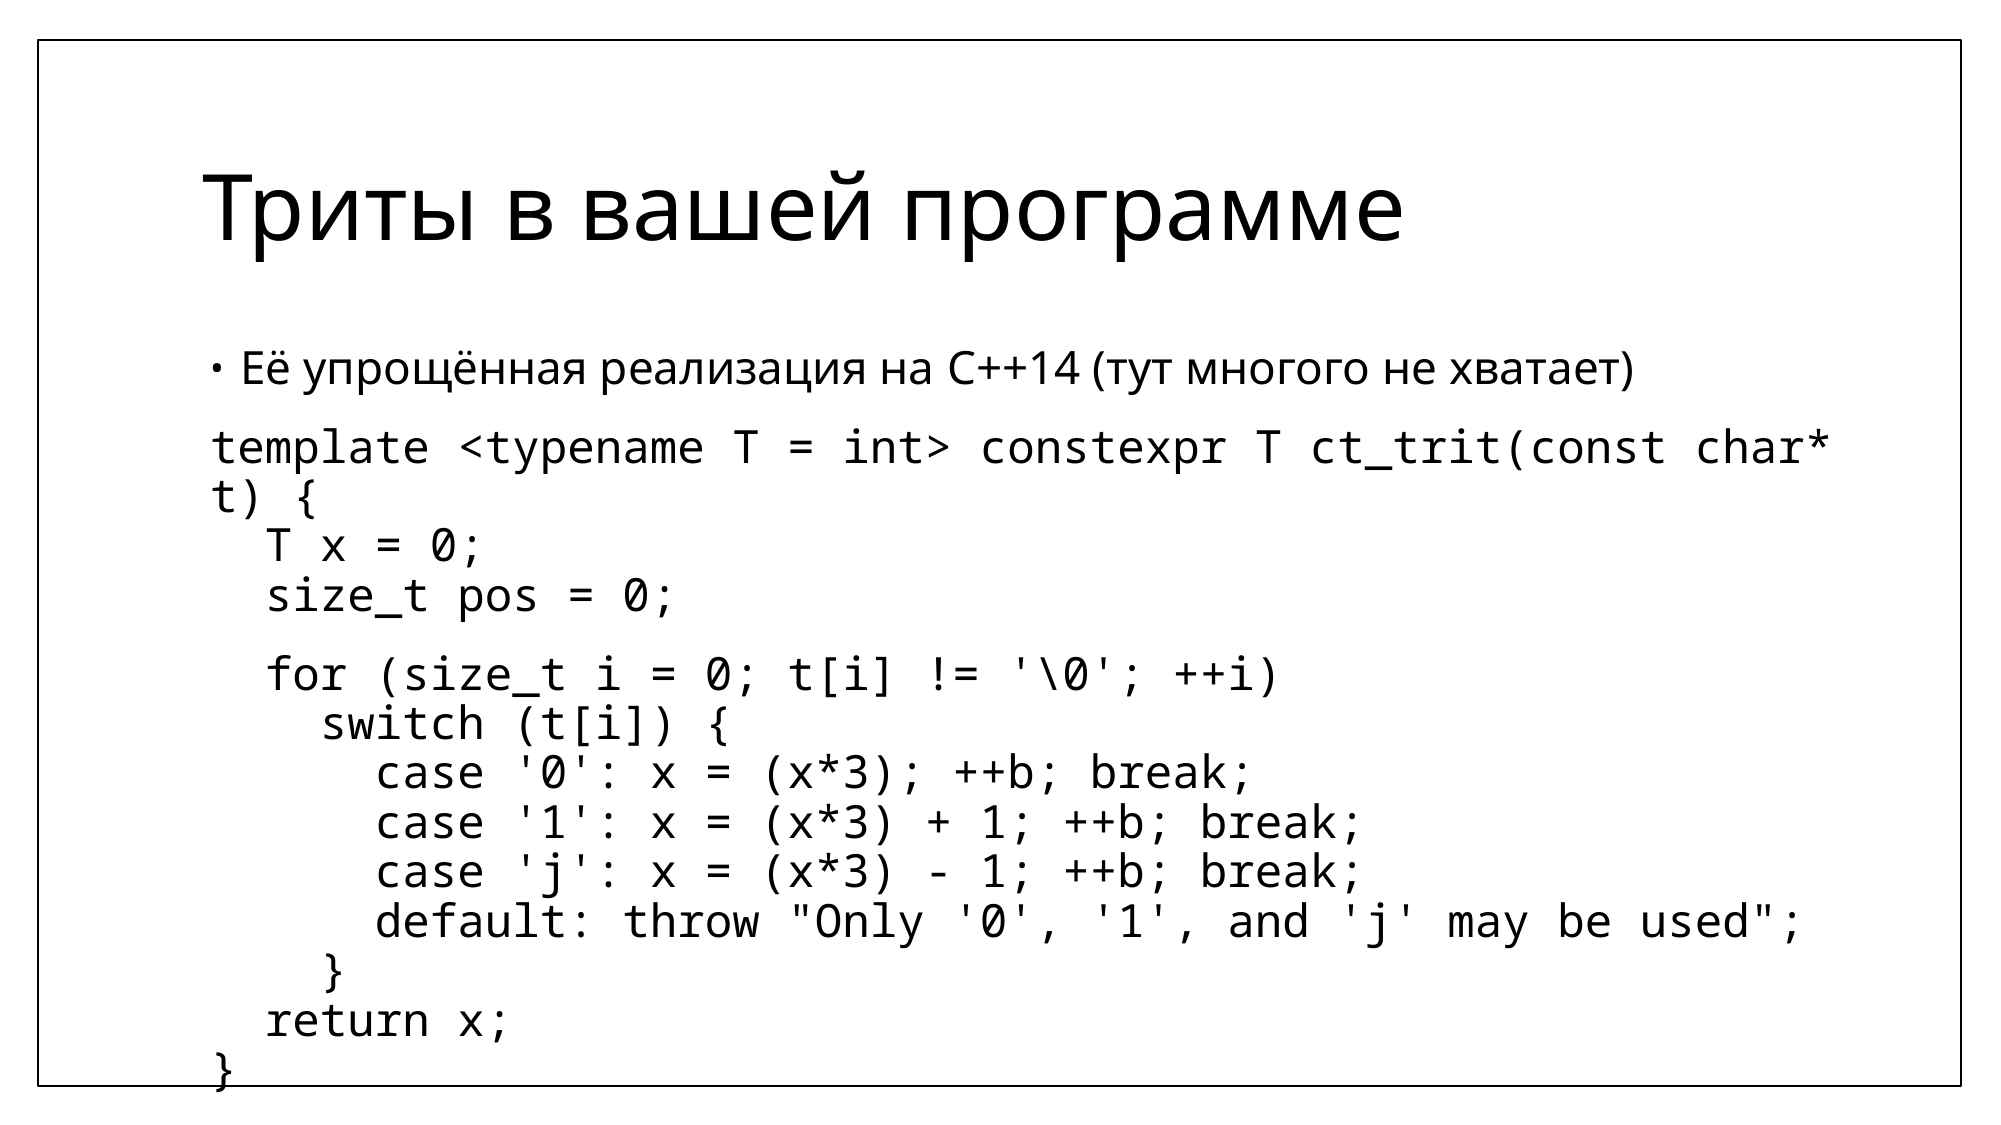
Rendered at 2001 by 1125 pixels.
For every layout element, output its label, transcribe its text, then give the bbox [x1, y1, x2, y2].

list Её упрощённая реализация на C++14 (тут многого не хватает) template <typename T = int> constexpr T ct_trit(const char* t) { T x = 0; size_t pos = 0; for (size_t i = 0; t[i] != '\0'; ++i) switch (t[i]) { case '0': x = (x*3); ++b; break; case '1': x = (x*3) + 1; ++b; break; case 'j': x = (x*3) - 1; ++b; break; default: throw "Only '0', '1', and 'j' may be used"; } return x; } [187, 337, 1902, 1000]
title Триты в вашей программе [187, 99, 1808, 323]
